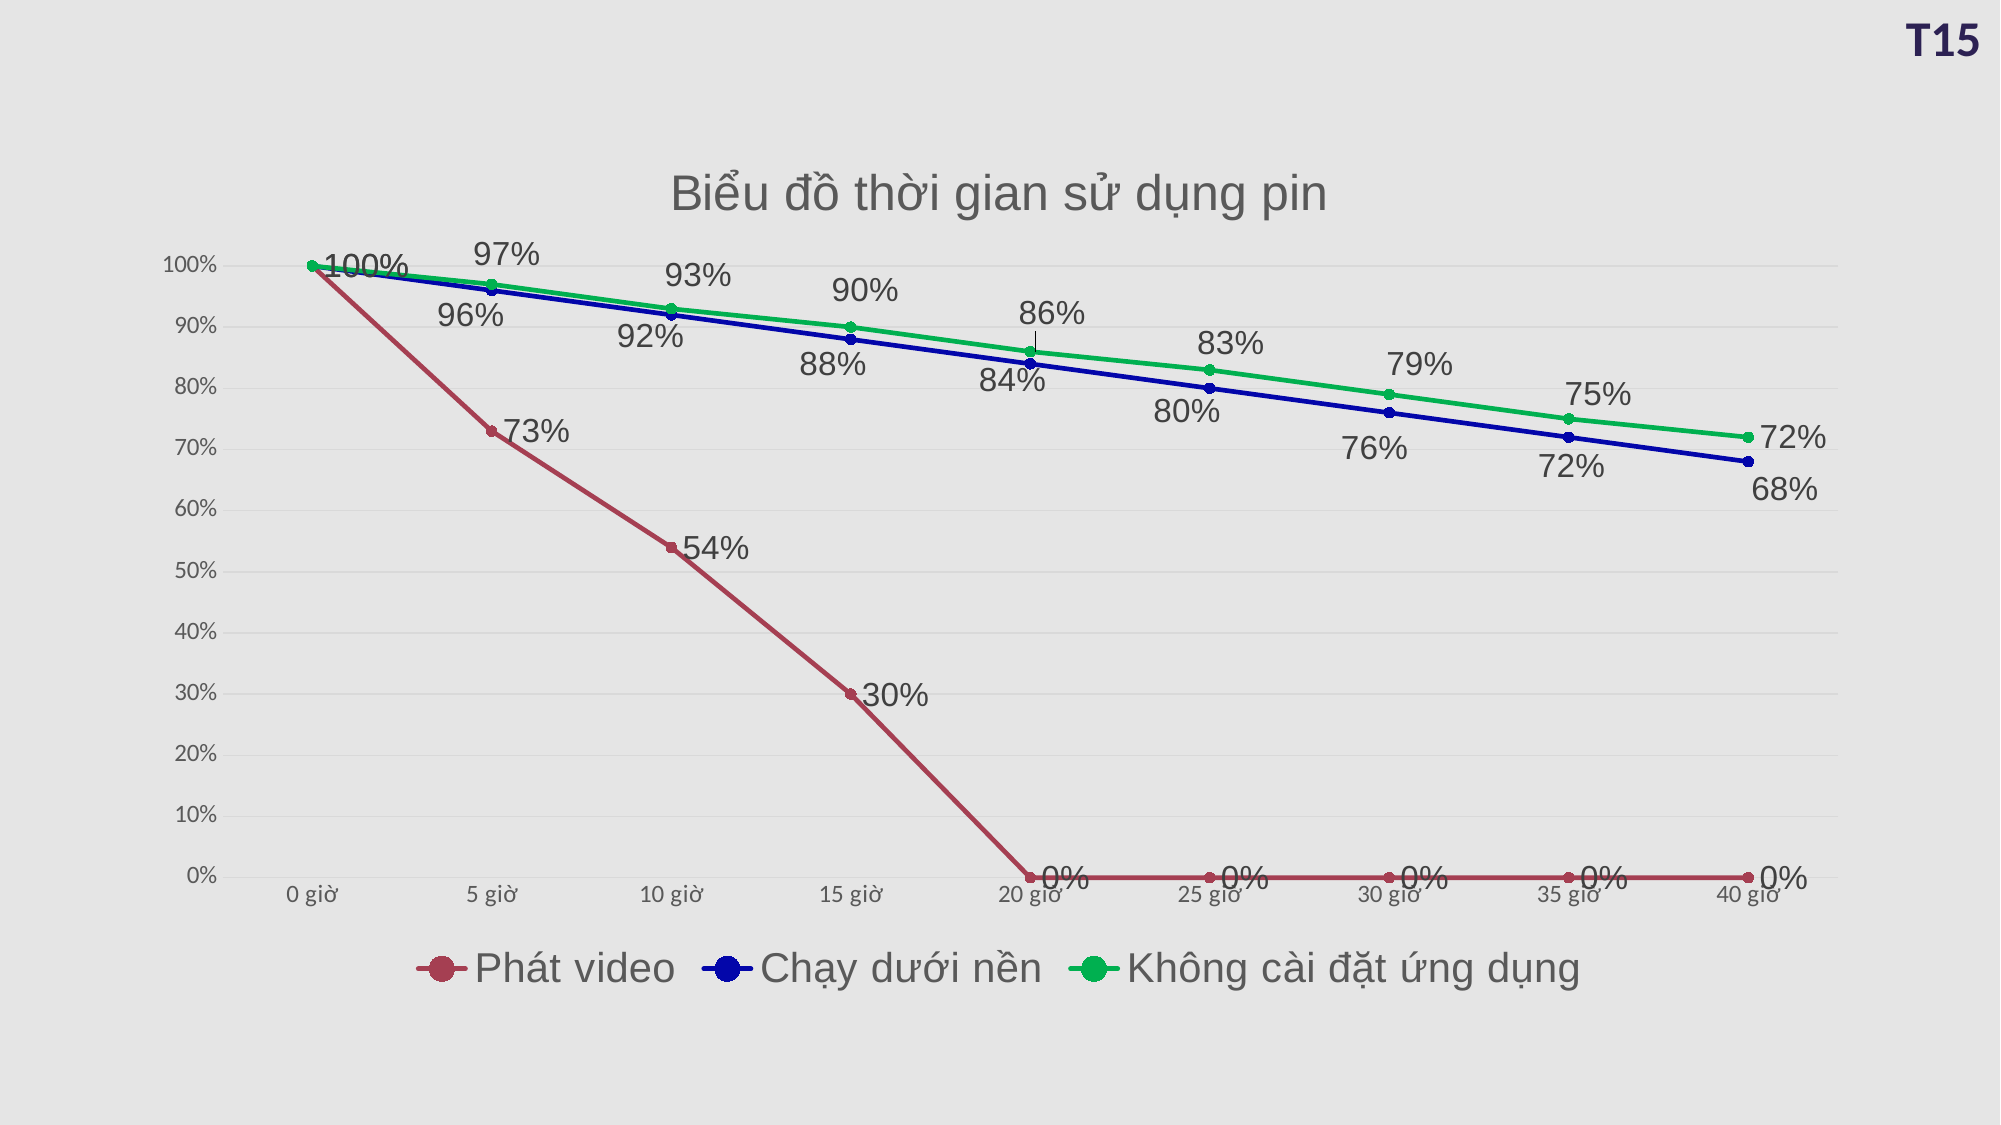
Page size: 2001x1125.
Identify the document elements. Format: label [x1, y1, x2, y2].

chart [126, 124, 1874, 1001]
